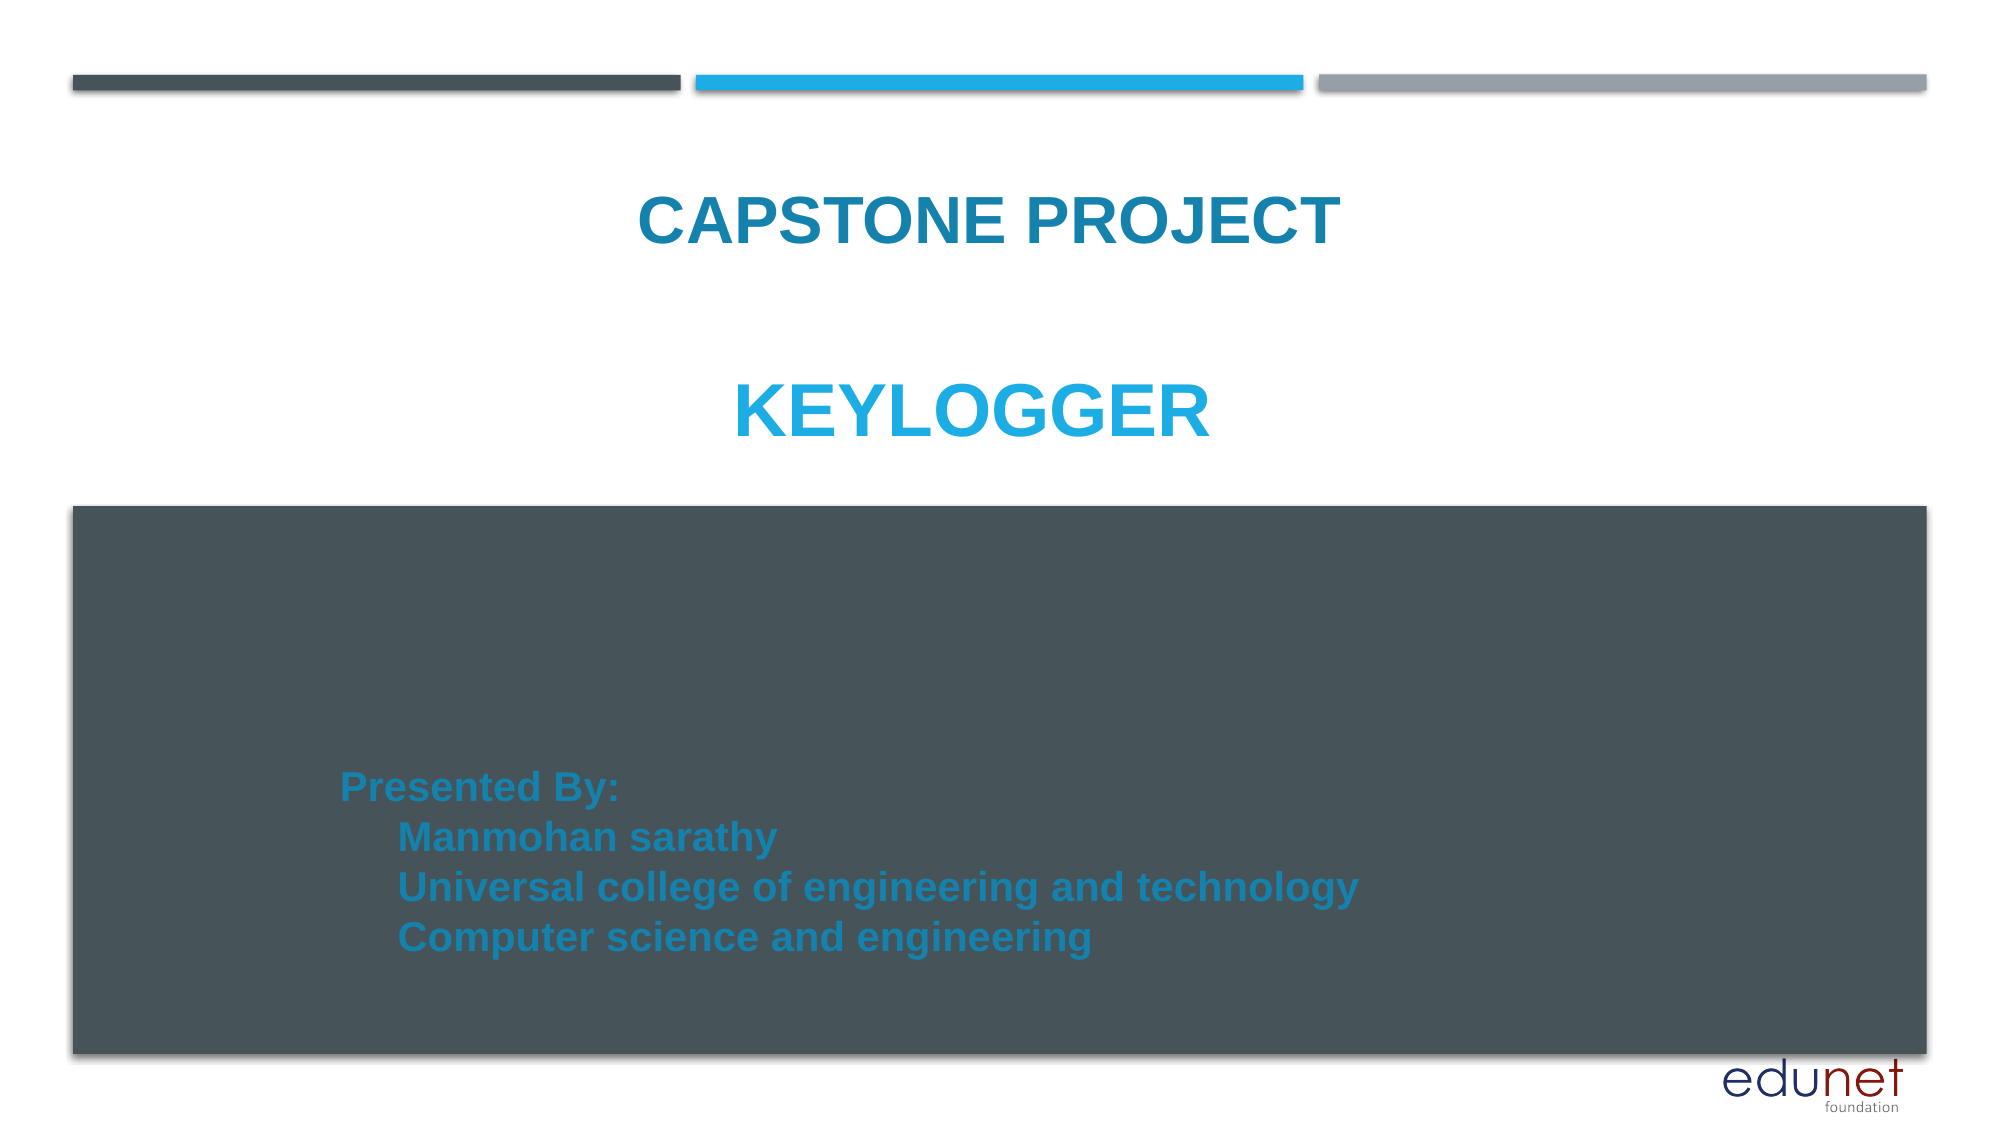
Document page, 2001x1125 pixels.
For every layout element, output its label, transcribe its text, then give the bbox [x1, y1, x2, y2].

title KEYLOGGER [222, 298, 1723, 460]
text_box Presented By: Manmohan sarathy Universal college of engineering and technology Computer science and engineering [324, 752, 1821, 968]
text_box CAPSTONE PROJECT [0, 169, 2000, 265]
picture [1719, 1056, 1905, 1116]
